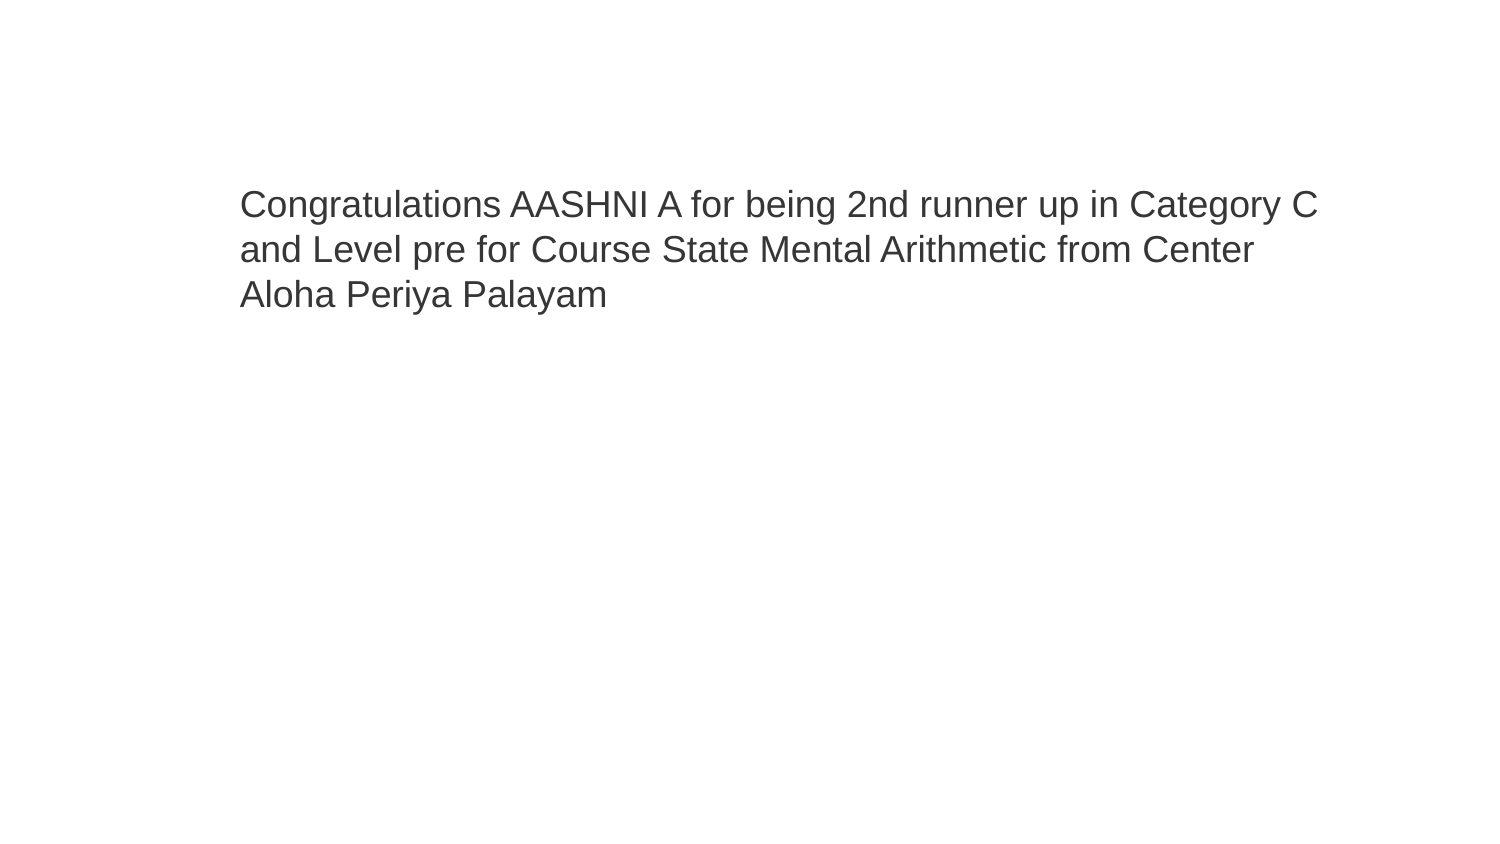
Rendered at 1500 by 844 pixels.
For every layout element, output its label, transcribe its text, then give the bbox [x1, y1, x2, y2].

text_box Congratulations AASHNI A for being 2nd runner up in Category C and Level pre for Course State Mental Arithmetic from Center Aloha Periya Palayam [224, 224, 1350, 270]
